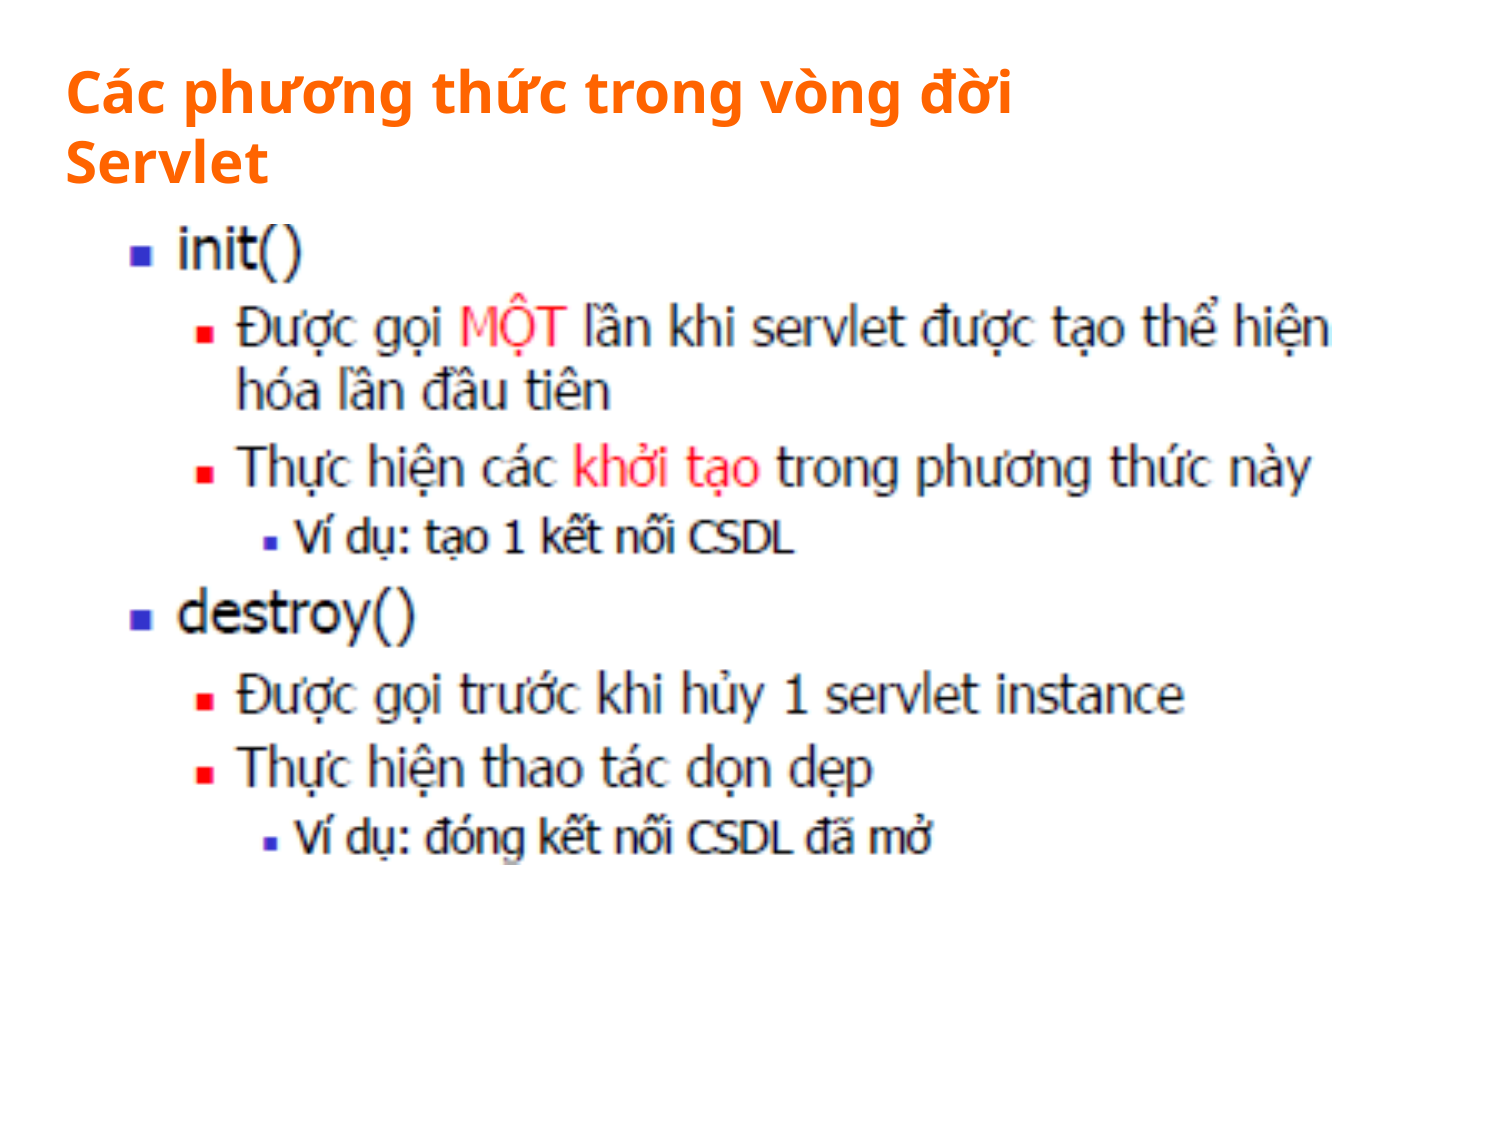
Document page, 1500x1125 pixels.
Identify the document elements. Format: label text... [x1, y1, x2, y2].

title Các phương thức trong vòng đời Servlet [62, 53, 1178, 244]
picture [128, 223, 1332, 865]
